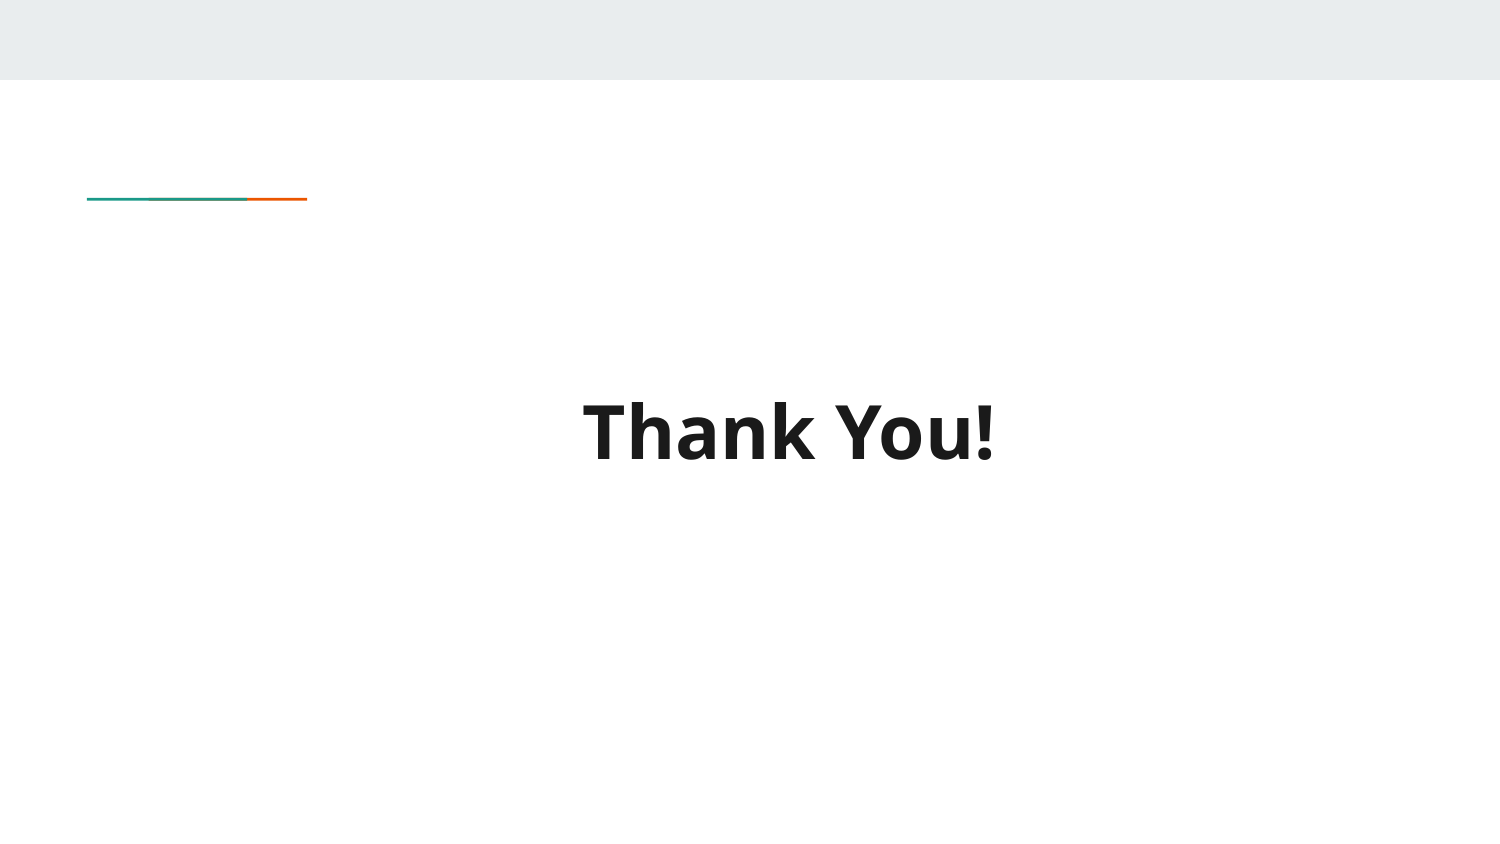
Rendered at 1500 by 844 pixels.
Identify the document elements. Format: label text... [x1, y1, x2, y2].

title Thank You! [119, 216, 1381, 637]
